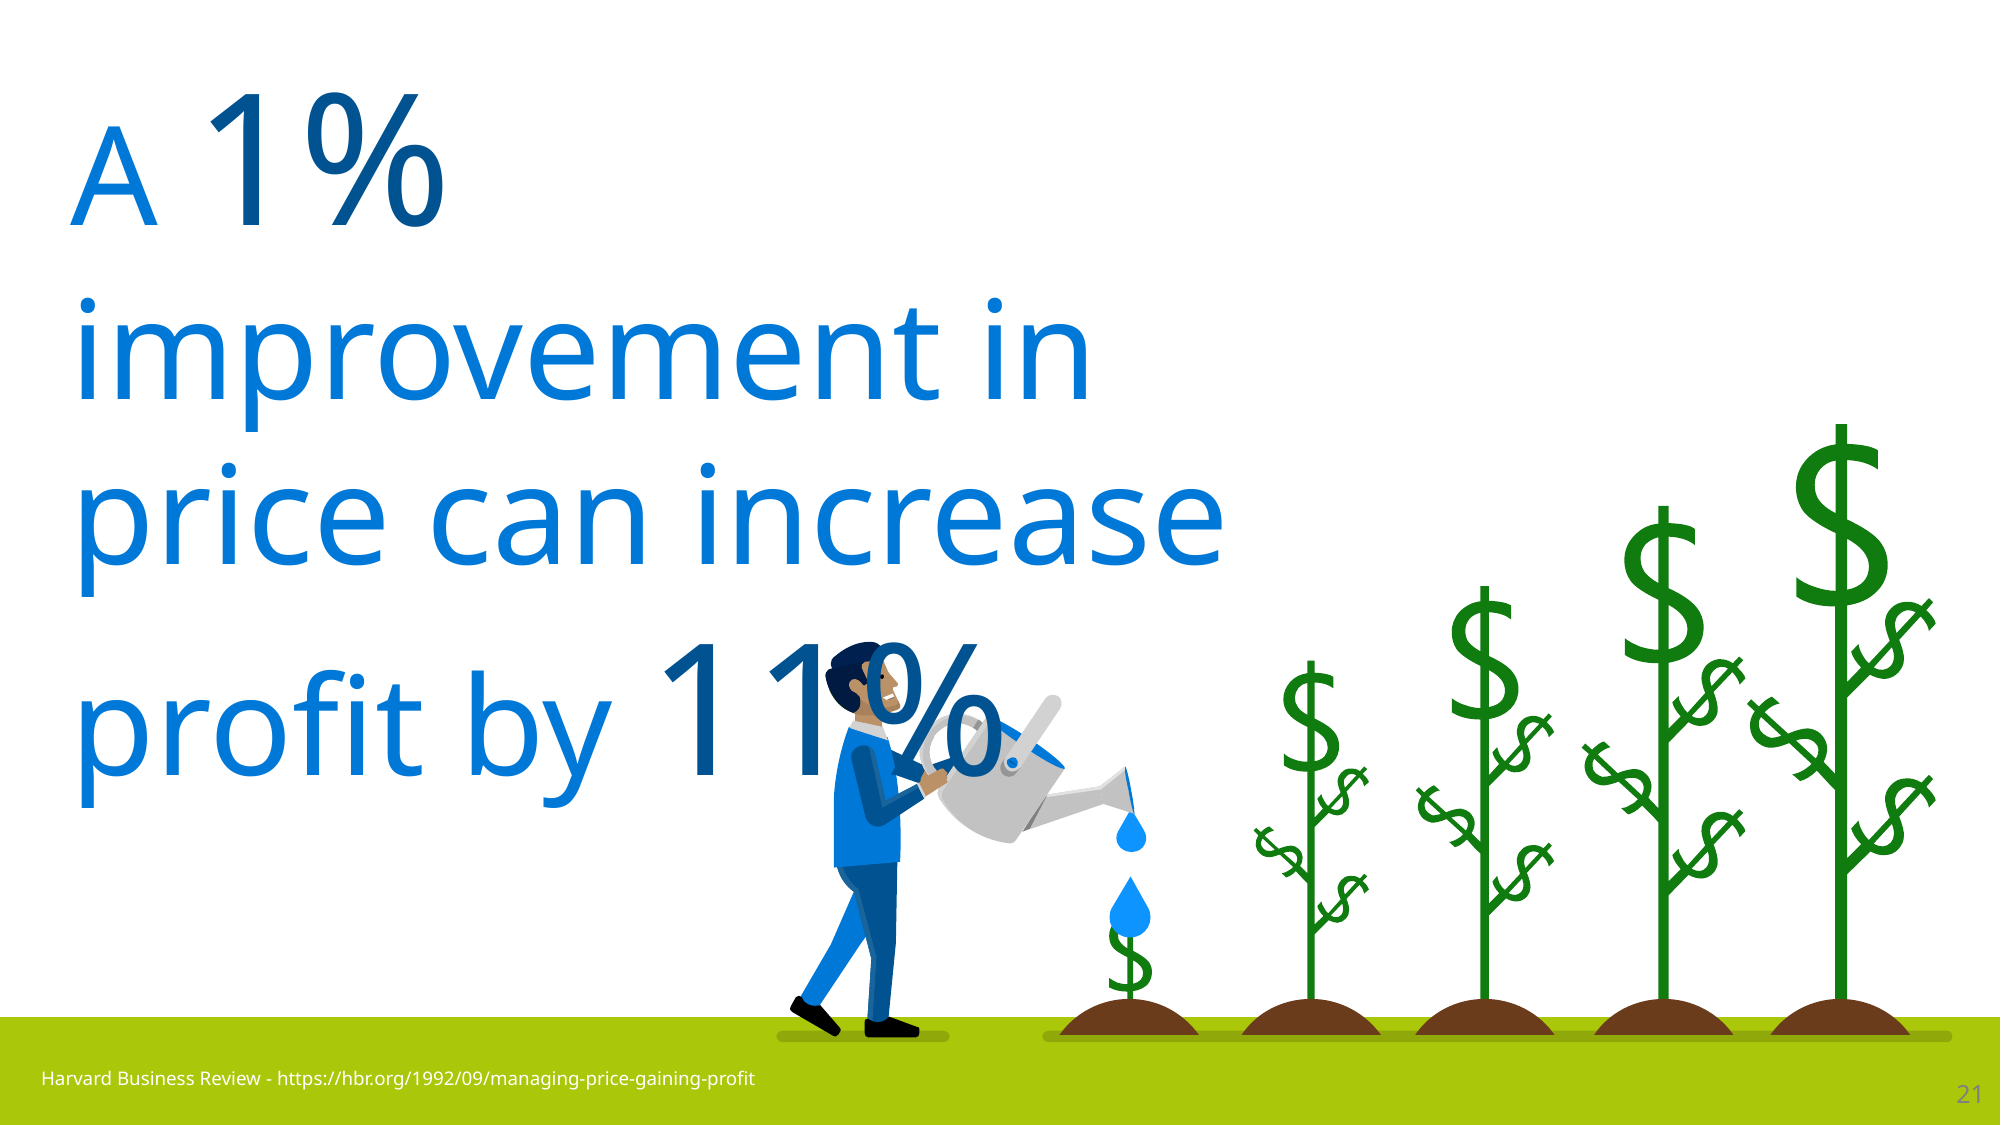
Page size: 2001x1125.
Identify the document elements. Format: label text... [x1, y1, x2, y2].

text_box A 1% improvement in price can increase profit by 11% [40, 34, 1305, 423]
picture [0, 423, 2000, 1125]
